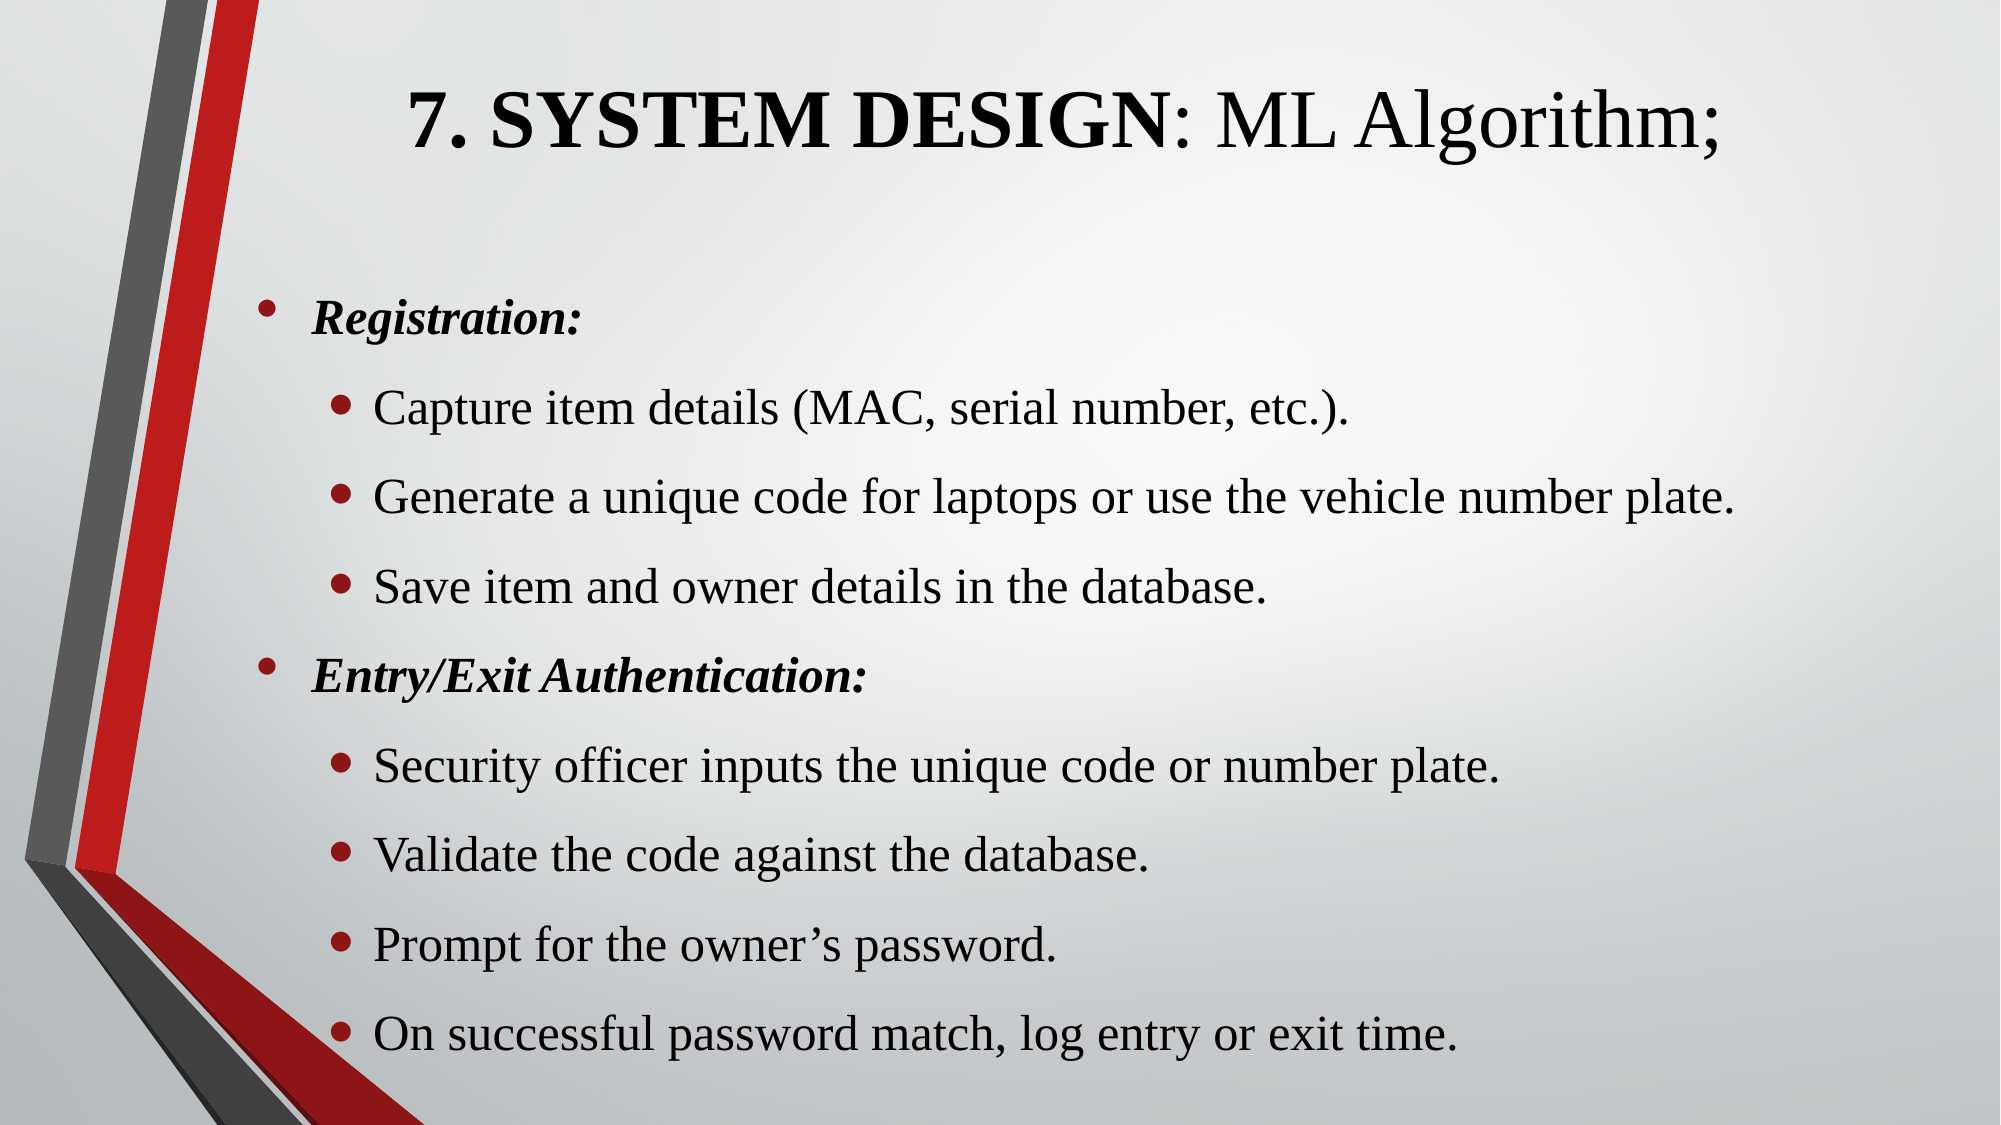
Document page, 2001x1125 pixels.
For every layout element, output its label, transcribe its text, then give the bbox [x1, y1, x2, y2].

list Registration: Capture item details (MAC, serial number, etc.). Generate a unique code for laptops or use the vehicle number plate. Save item and owner details in the database. Entry/Exit Authentication: Security officer inputs the unique code or number plate. Validate the code against the database. Prompt for the owner’s password. On successful password match, log entry or exit time. [243, 272, 1887, 1069]
title 7. SYSTEM DESIGN: ML Algorithm; [243, 29, 1887, 199]
